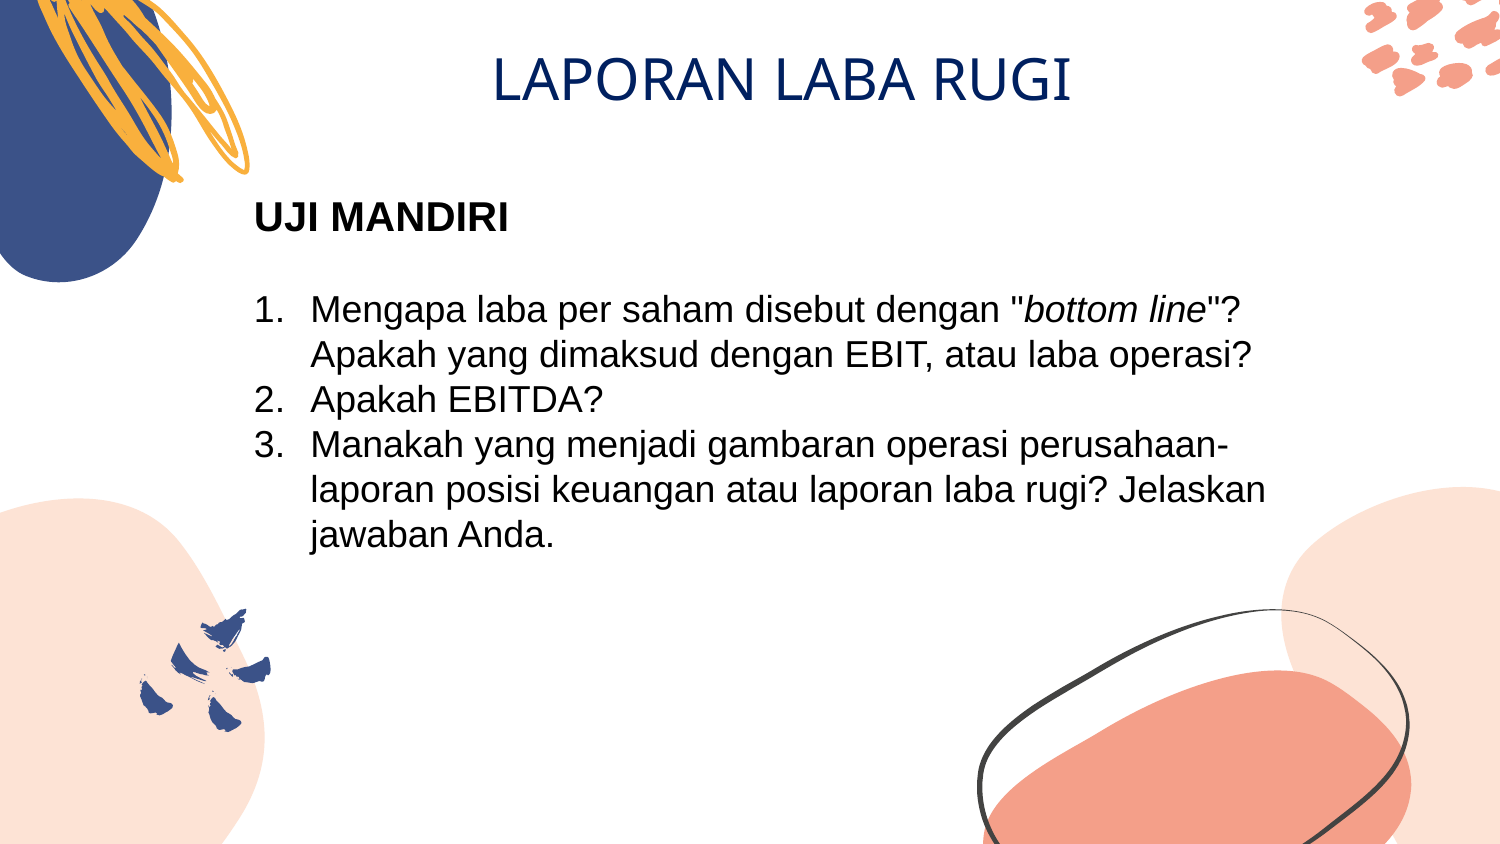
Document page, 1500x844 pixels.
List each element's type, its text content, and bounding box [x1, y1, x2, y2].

text_box LAPORAN LABA RUGI [239, 34, 1325, 102]
text_box UJI MANDIRI Mengapa laba per saham disebut dengan "bottom line"? Apakah yang dimaksud dengan EBIT, atau laba operasi? Apakah EBITDA? Manakah yang menjadi gambaran operasi perusahaan-laporan posisi keuangan atau laporan laba rugi? Jelaskan jawaban Anda. [239, 182, 1325, 586]
